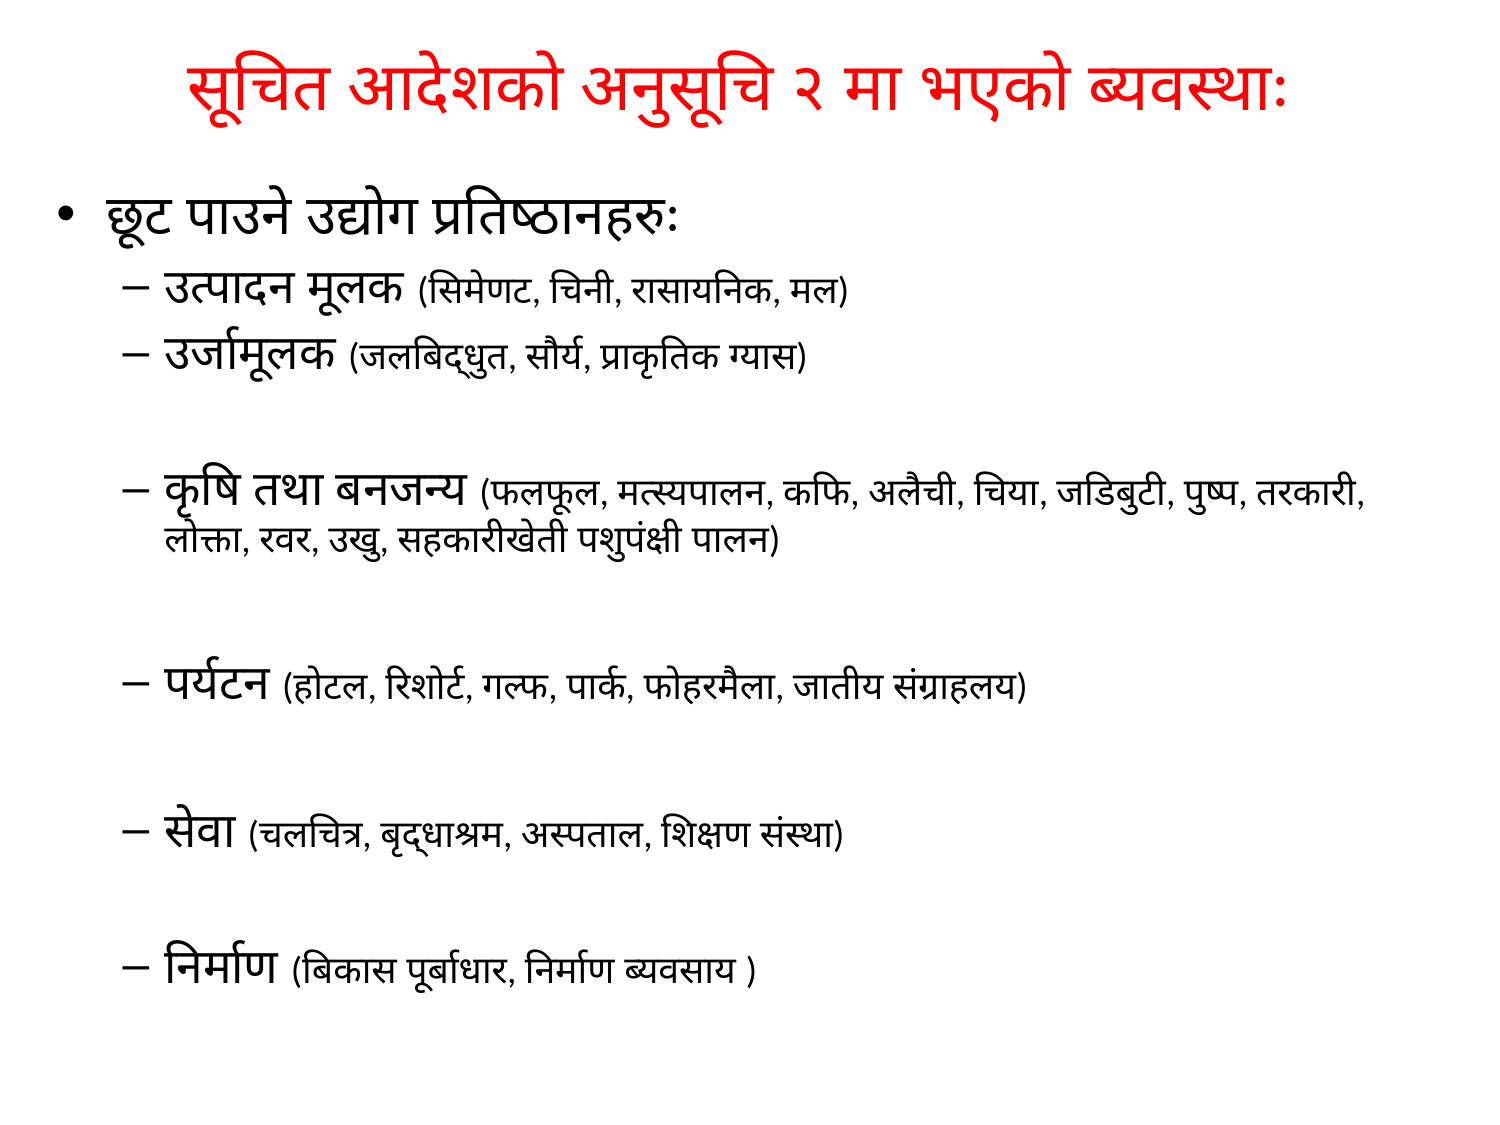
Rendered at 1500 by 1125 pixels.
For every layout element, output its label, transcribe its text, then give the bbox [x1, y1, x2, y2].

title सूचित आदेशको अनुसूचि २ मा भएको ब्यवस्थाः [53, 30, 1425, 138]
list छूट पाउने उद्योग प्रतिष्ठानहरुः उत्पादन मूलक (सिमेणट, चिनी, रासायनिक, मल) उर्जामूलक (जलबिद्धुत, सौर्य, प्राकृतिक ग्यास) कृषि तथा बनजन्य (फलफूल, मत्स्यपालन, कफि, अलैची, चिया, जडिबुटी, पुष्प, तरकारी, लोक्ता, रवर, उखु, सहकारीखेती पशुपंक्षी पालन) पर्यटन (होटल, रिशोर्ट, गल्फ, पार्क, फोहरमैला, जातीय संग्राहलय) सेवा (चलचित्र, बृद्धाश्रम, अस्पताल, शिक्षण संस्था) निर्माण (बिकास पूर्बाधार, निर्माण ब्यवसाय ) [41, 172, 1425, 1005]
